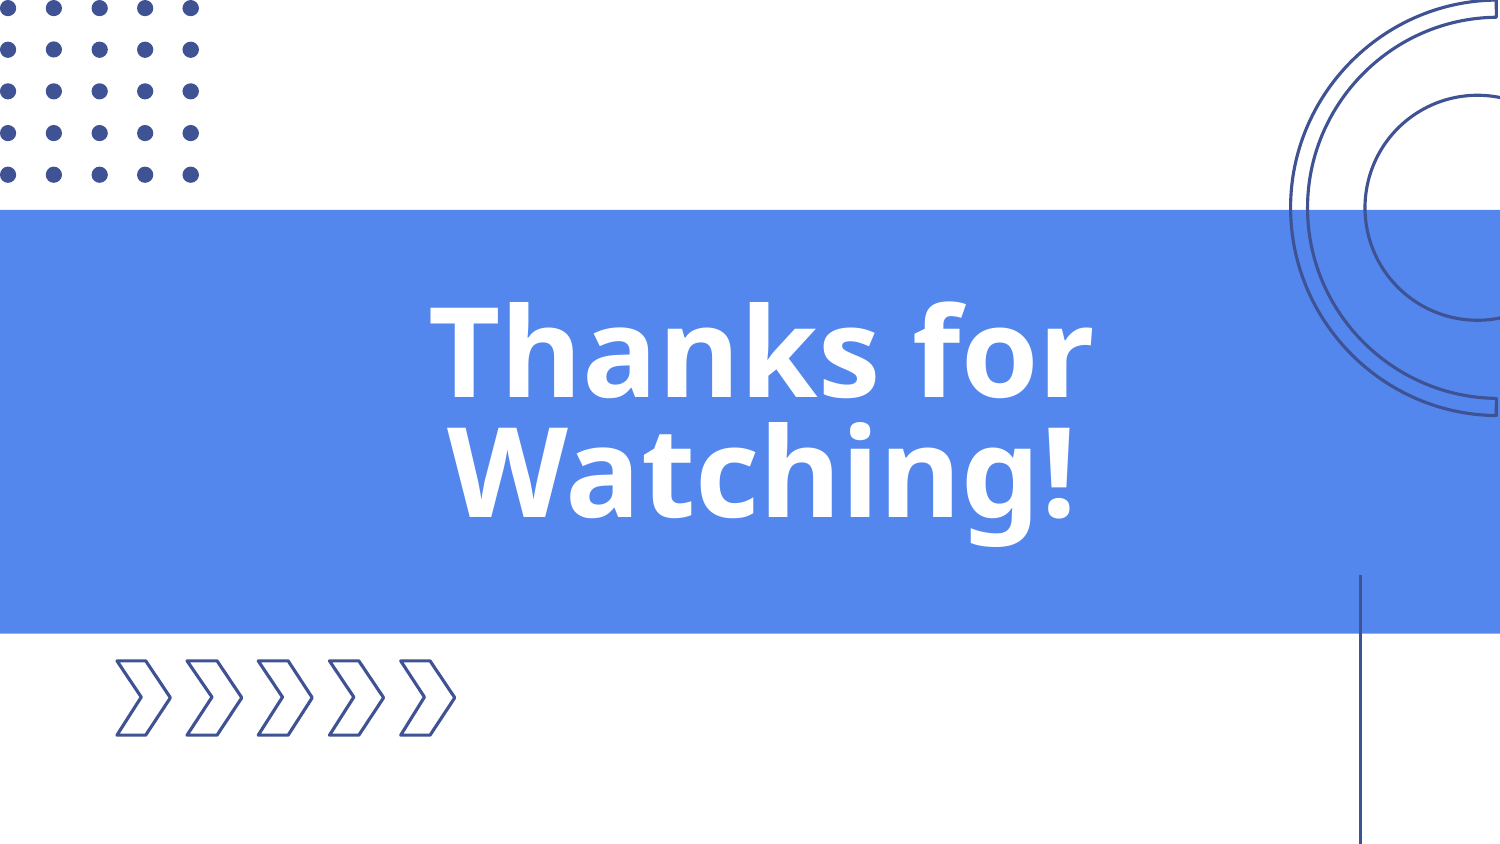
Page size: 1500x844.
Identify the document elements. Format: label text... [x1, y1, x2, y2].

text_box [1365, 95, 1500, 321]
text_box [116, 660, 455, 736]
title Thanks for Watching! [335, 298, 1190, 546]
text_box [1290, 0, 1497, 416]
